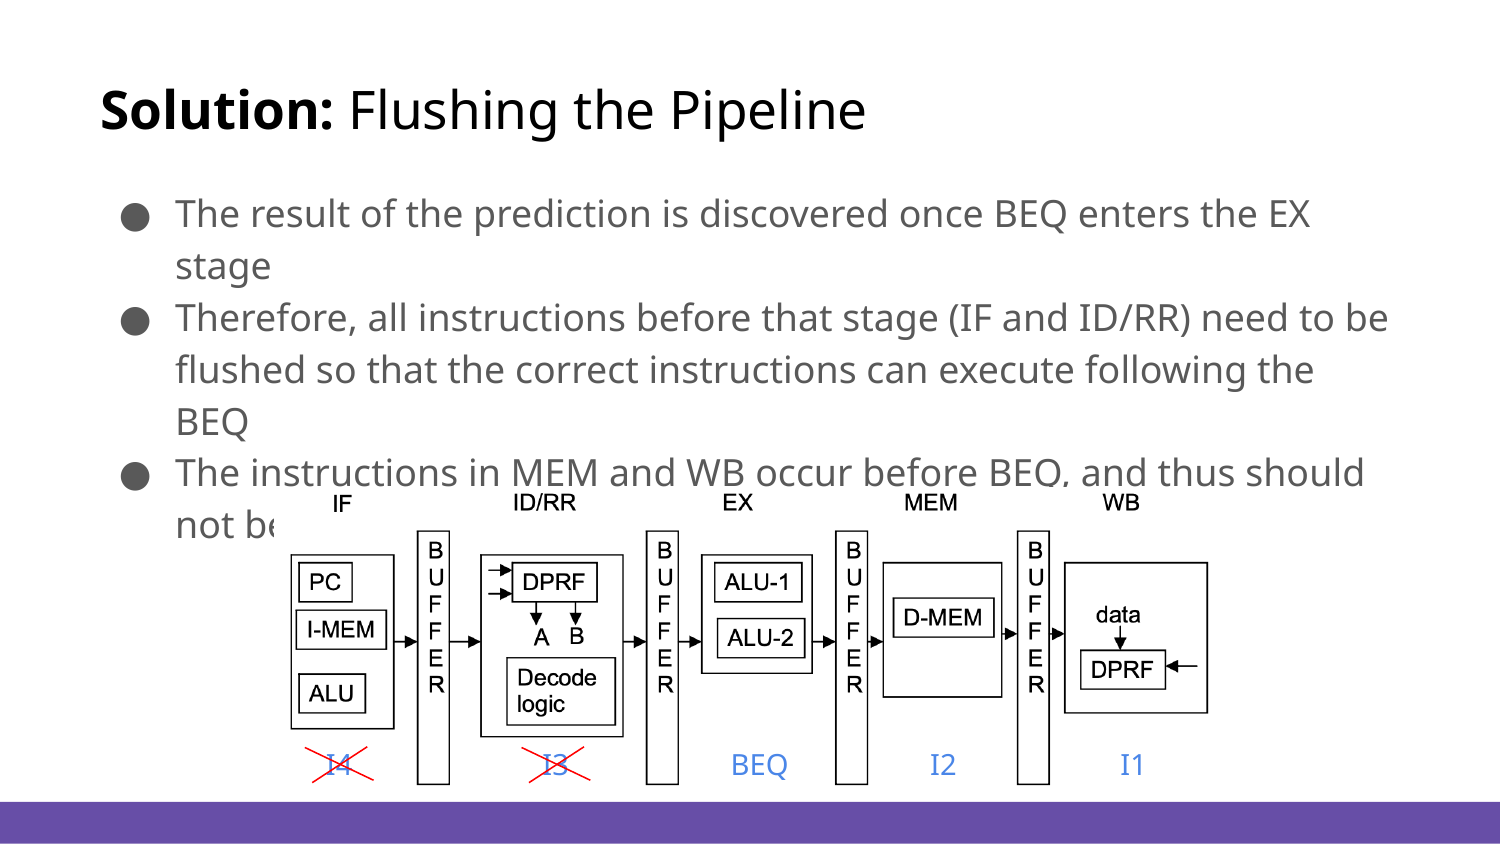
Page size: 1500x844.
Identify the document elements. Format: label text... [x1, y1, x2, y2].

title Solution: Flushing the Pipeline [85, 61, 1415, 156]
picture [274, 487, 1226, 791]
list The result of the prediction is discovered once BEQ enters the EX stage Therefore, all instructions before that stage (IF and ID/RR) need to be flushed so that the correct instructions can execute following the BEQ The instructions in MEM and WB occur before BEQ, and thus should not be flushed [85, 168, 1415, 730]
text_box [304, 747, 374, 781]
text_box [521, 747, 591, 781]
